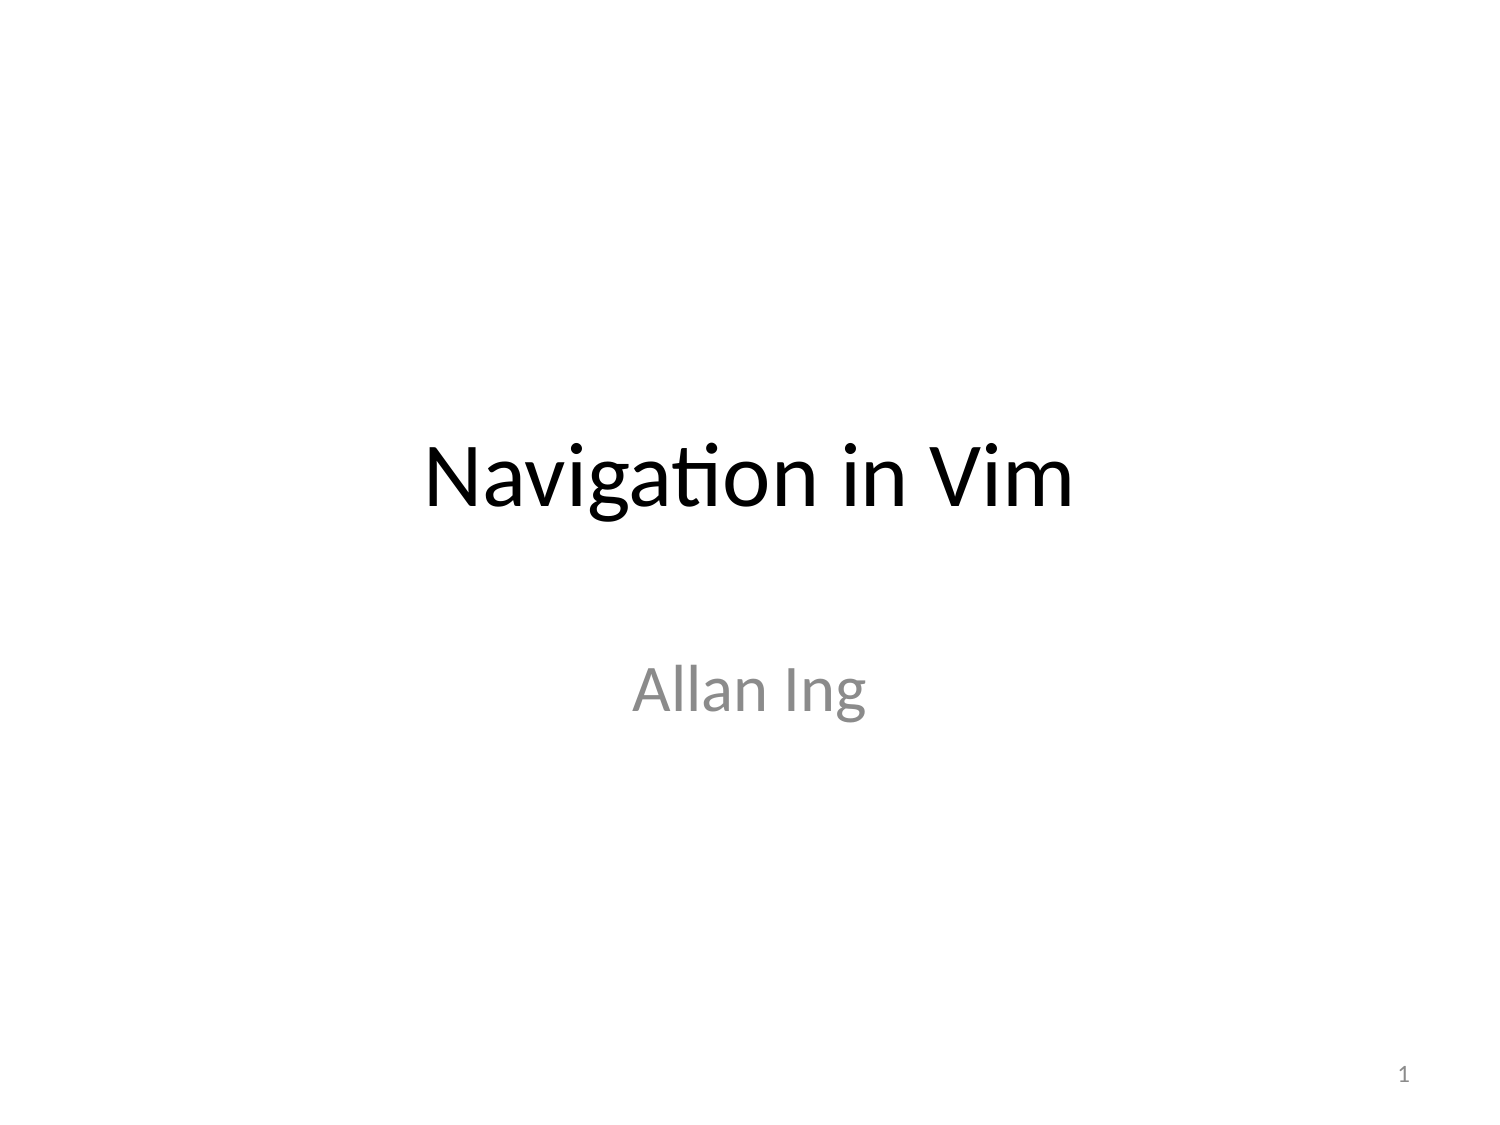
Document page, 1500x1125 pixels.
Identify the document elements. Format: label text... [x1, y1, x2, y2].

text_box Navigation in Vim [112, 349, 1388, 591]
text_box Allan Ing [225, 637, 1275, 925]
text_box 1 [1074, 1042, 1425, 1103]
